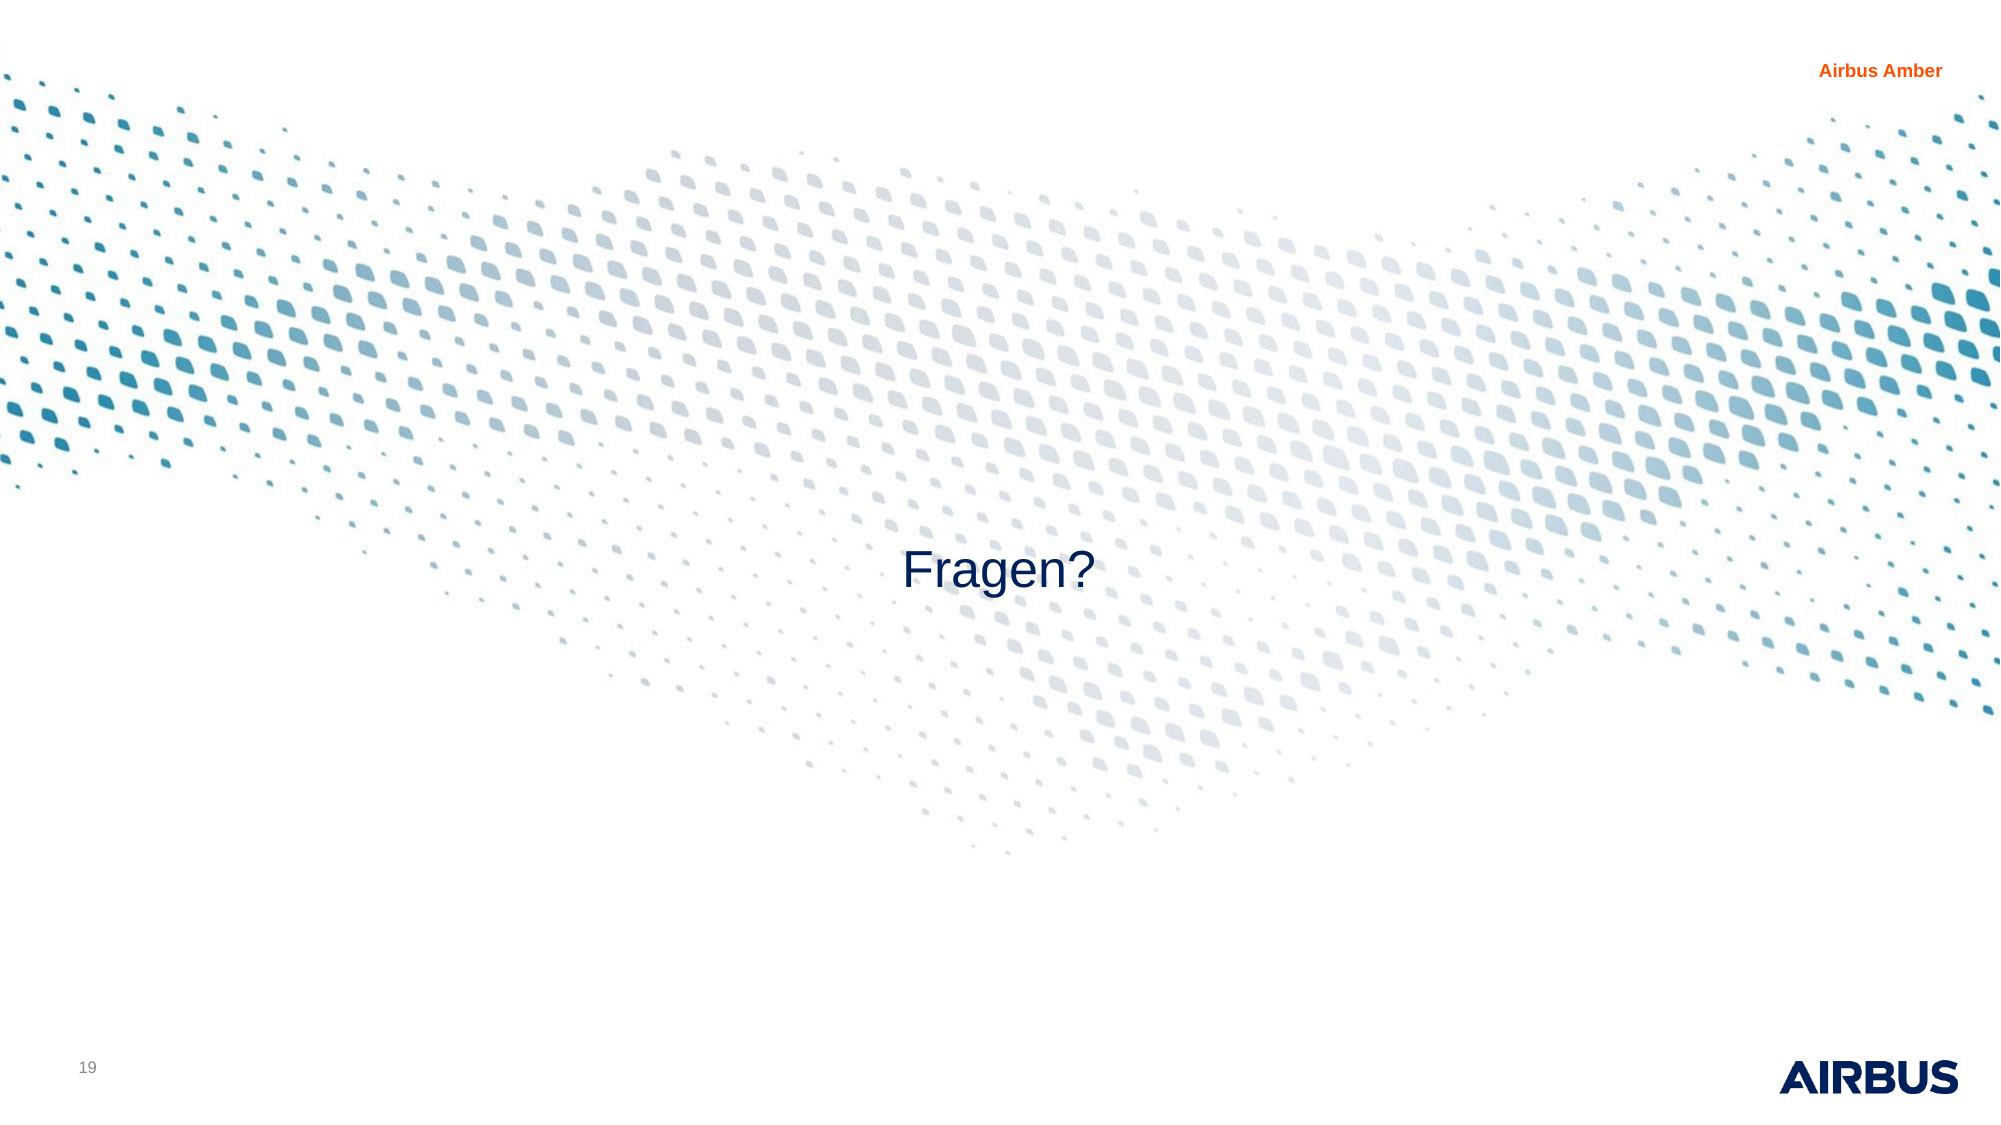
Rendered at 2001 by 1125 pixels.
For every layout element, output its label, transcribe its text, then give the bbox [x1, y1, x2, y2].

picture [0, 0, 2000, 970]
picture [1779, 1060, 1958, 1094]
text_box Fragen? [855, 527, 1145, 598]
text_box <Foliennummer> [78, 1057, 126, 1093]
